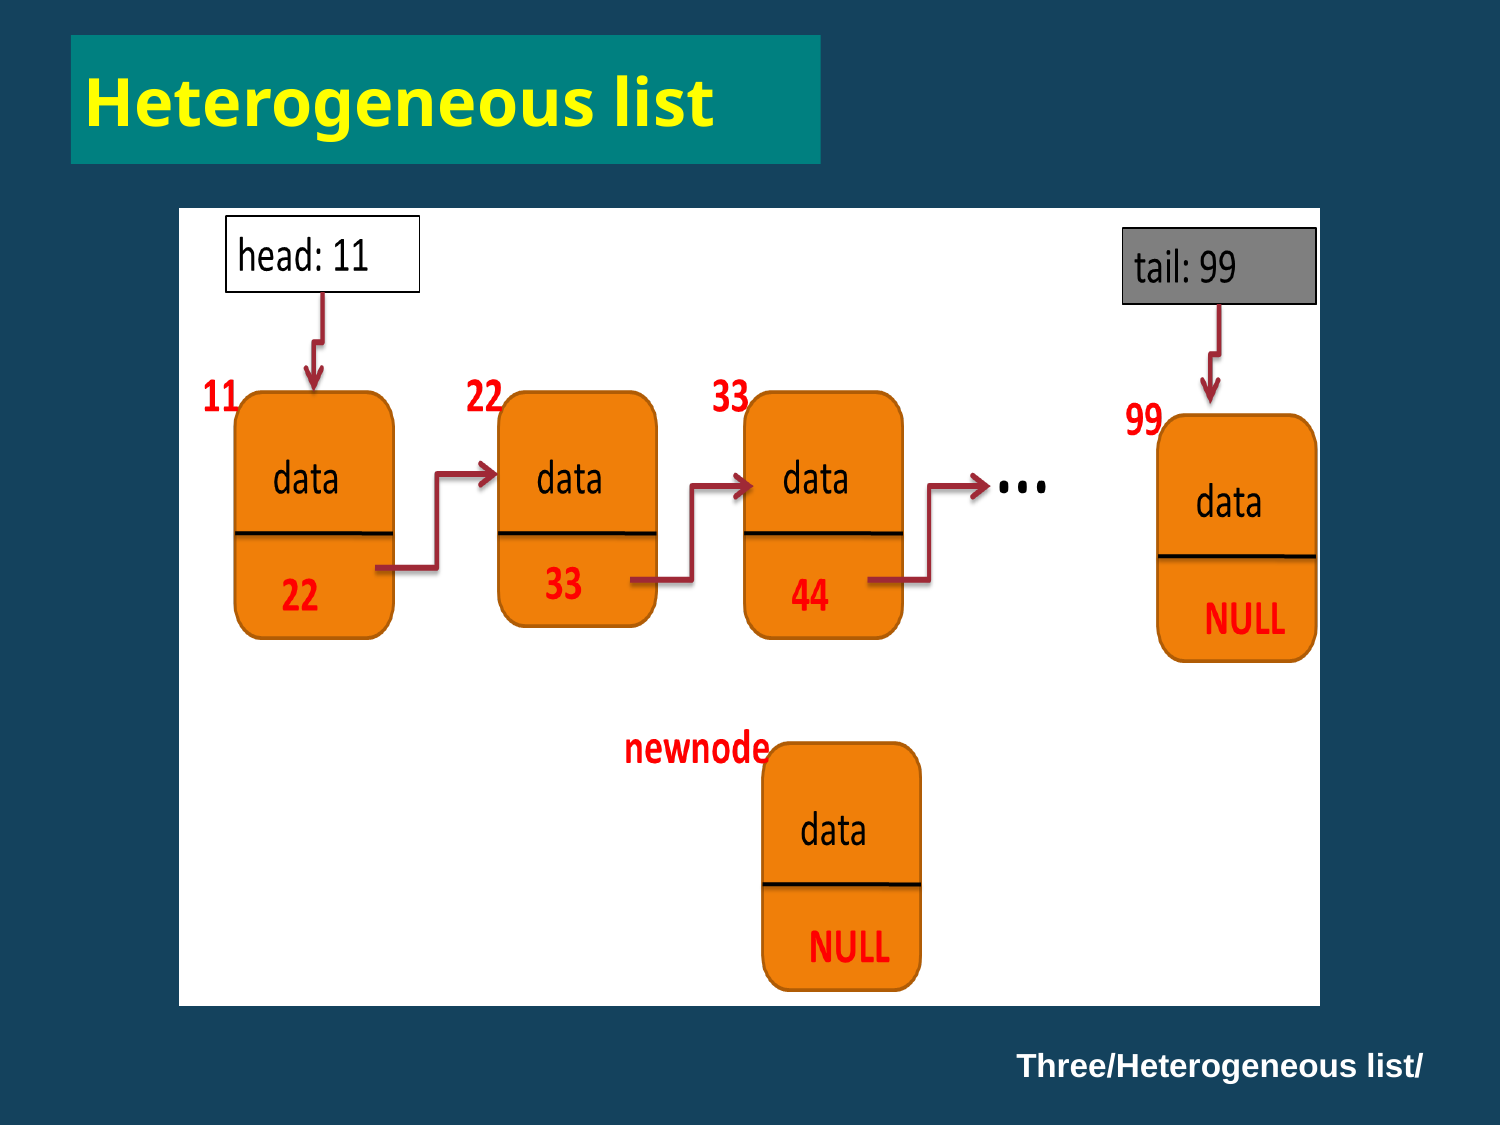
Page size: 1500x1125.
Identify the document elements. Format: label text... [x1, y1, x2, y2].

text_box Heterogeneous list [70, 35, 821, 164]
text_box Three/Heterogeneous list/ [868, 1036, 1440, 1092]
picture [178, 207, 1321, 1007]
